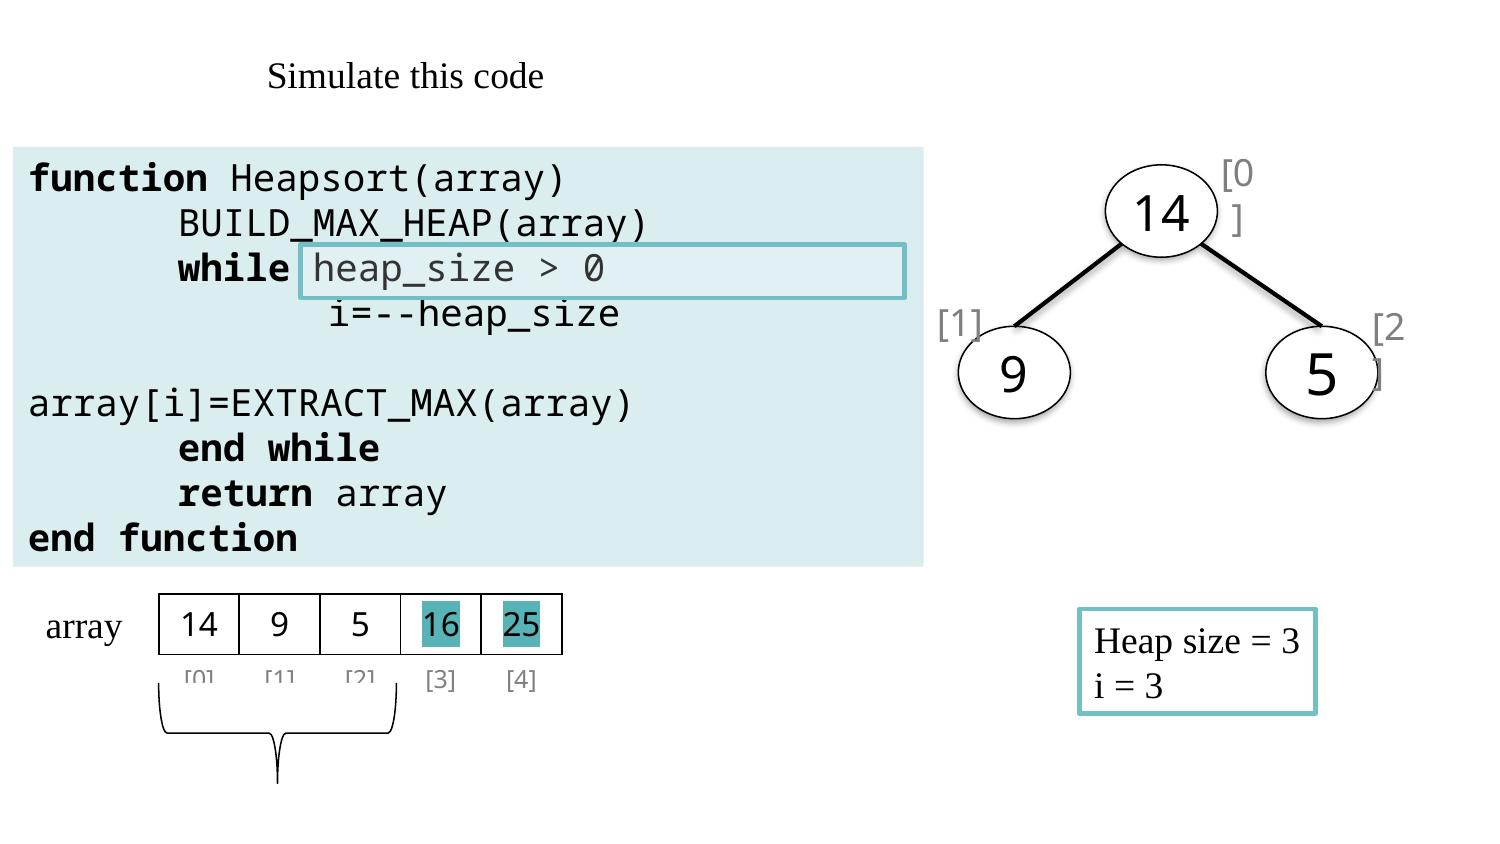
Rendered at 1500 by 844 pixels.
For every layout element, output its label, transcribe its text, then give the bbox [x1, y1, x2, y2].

text_box function Heapsort(array) BUILD_MAX_HEAP(array) while heap_size > 0 i=--heap_size array[i]=EXTRACT_MAX(array) end while return array end function [13, 146, 924, 567]
table_cell [3] [401, 655, 481, 715]
table_header 16 [401, 595, 480, 654]
text_box [300, 244, 905, 298]
table_cell [4] [481, 655, 562, 715]
table_header 25 [482, 595, 561, 654]
table_header 9 [240, 595, 319, 654]
table_cell [0] [159, 655, 239, 682]
table_cell [2] [320, 655, 401, 715]
table_header 5 [321, 595, 400, 654]
table_cell [1] [239, 655, 320, 682]
text_box array [30, 593, 138, 654]
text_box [921, 141, 1430, 419]
table_header 14 [160, 595, 238, 654]
text_box Heap size = 3 i = 3 [1079, 608, 1316, 714]
text_box Simulate this code [252, 43, 570, 104]
text_box [158, 682, 397, 784]
